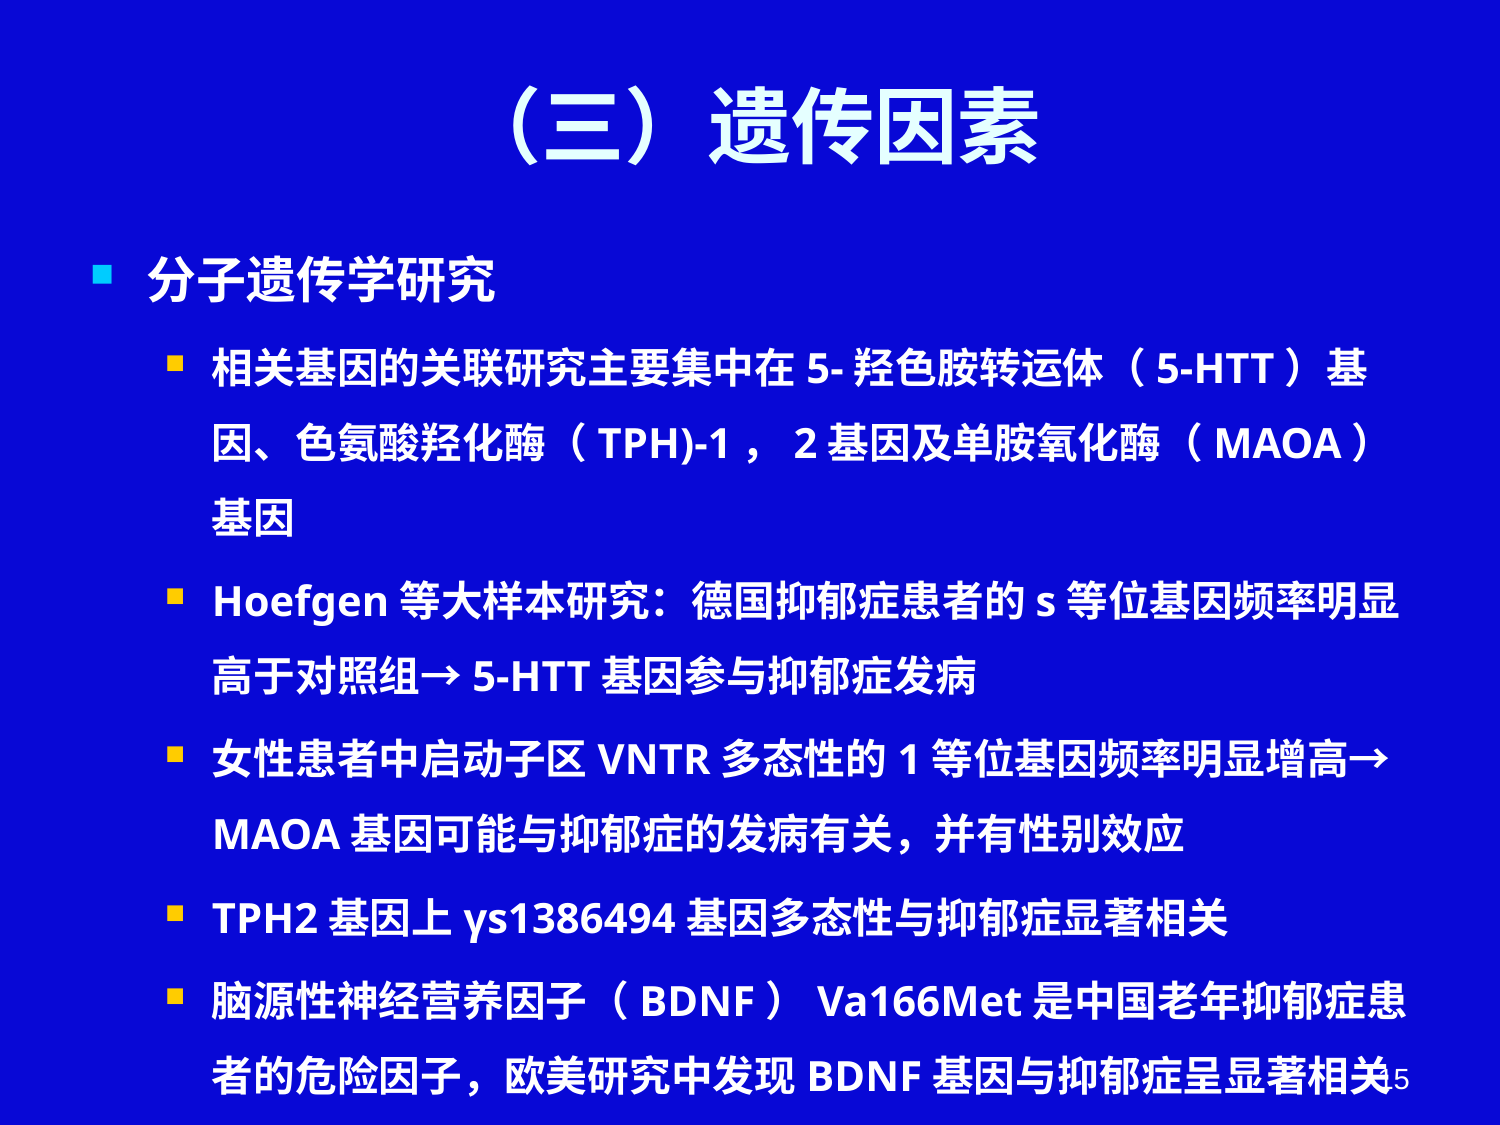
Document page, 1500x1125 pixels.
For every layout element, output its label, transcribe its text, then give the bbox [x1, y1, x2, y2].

title （三）遗传因素 [75, 11, 1425, 210]
list 分子遗传学研究 相关基因的关联研究主要集中在5-羟色胺转运体（5-HTT）基因、色氨酸羟化酶（TPH)-1，2基因及单胺氧化酶（MAOA）基因 Hoefgen等大样本研究：德国抑郁症患者的s等位基因频率明显高于对照组→5-HTT基因参与抑郁症发病 女性患者中启动子区VNTR多态性的1等位基因频率明显增高→ MAOA基因可能与抑郁症的发病有关，并有性别效应 TPH2基因上γs1386494基因多态性与抑郁症显著相关 脑源性神经营养因子（BDNF）Va166Met是中国老年抑郁症患者的危险因子，欧美研究中发现BDNF基因与抑郁症呈显著相关 [75, 210, 1425, 886]
slide_number 15 [1074, 1024, 1425, 1103]
